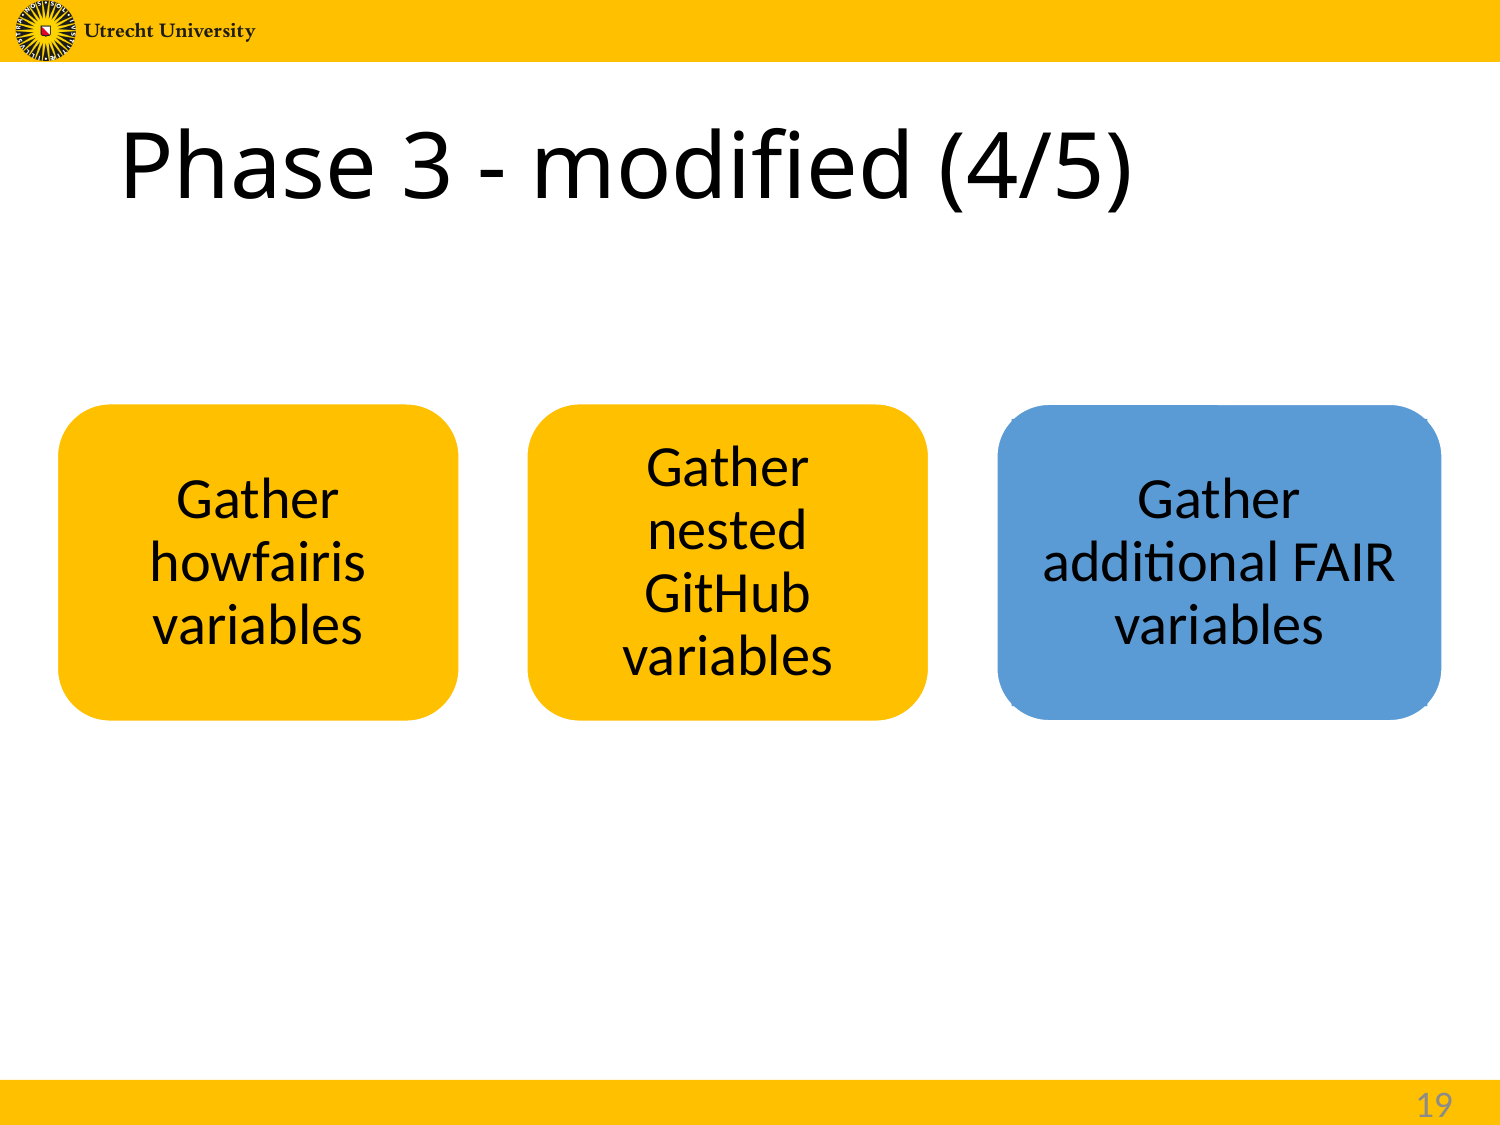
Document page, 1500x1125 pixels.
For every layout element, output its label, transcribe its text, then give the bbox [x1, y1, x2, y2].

picture [0, 0, 326, 101]
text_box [526, 403, 929, 722]
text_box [57, 403, 460, 722]
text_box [995, 403, 1443, 722]
title Phase 3 - modified (4/5) [103, 59, 1397, 278]
slide_number 19 [1130, 1072, 1468, 1125]
